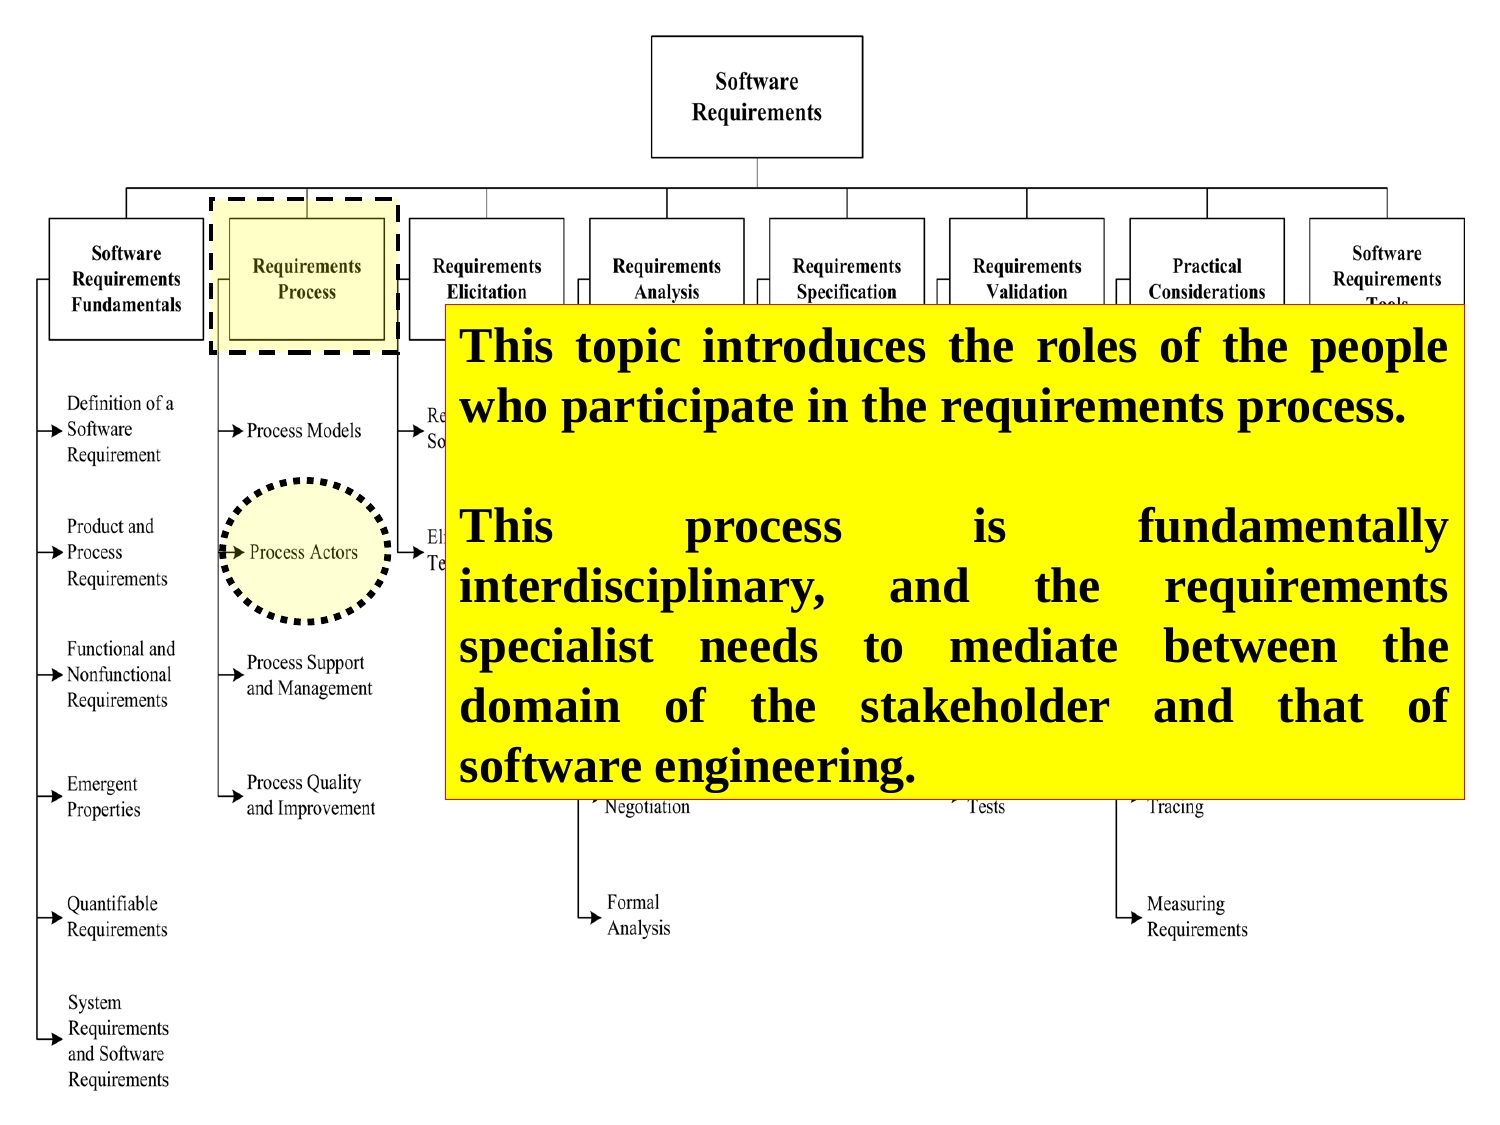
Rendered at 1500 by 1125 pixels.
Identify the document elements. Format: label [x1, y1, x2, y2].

picture [34, 34, 1466, 1093]
